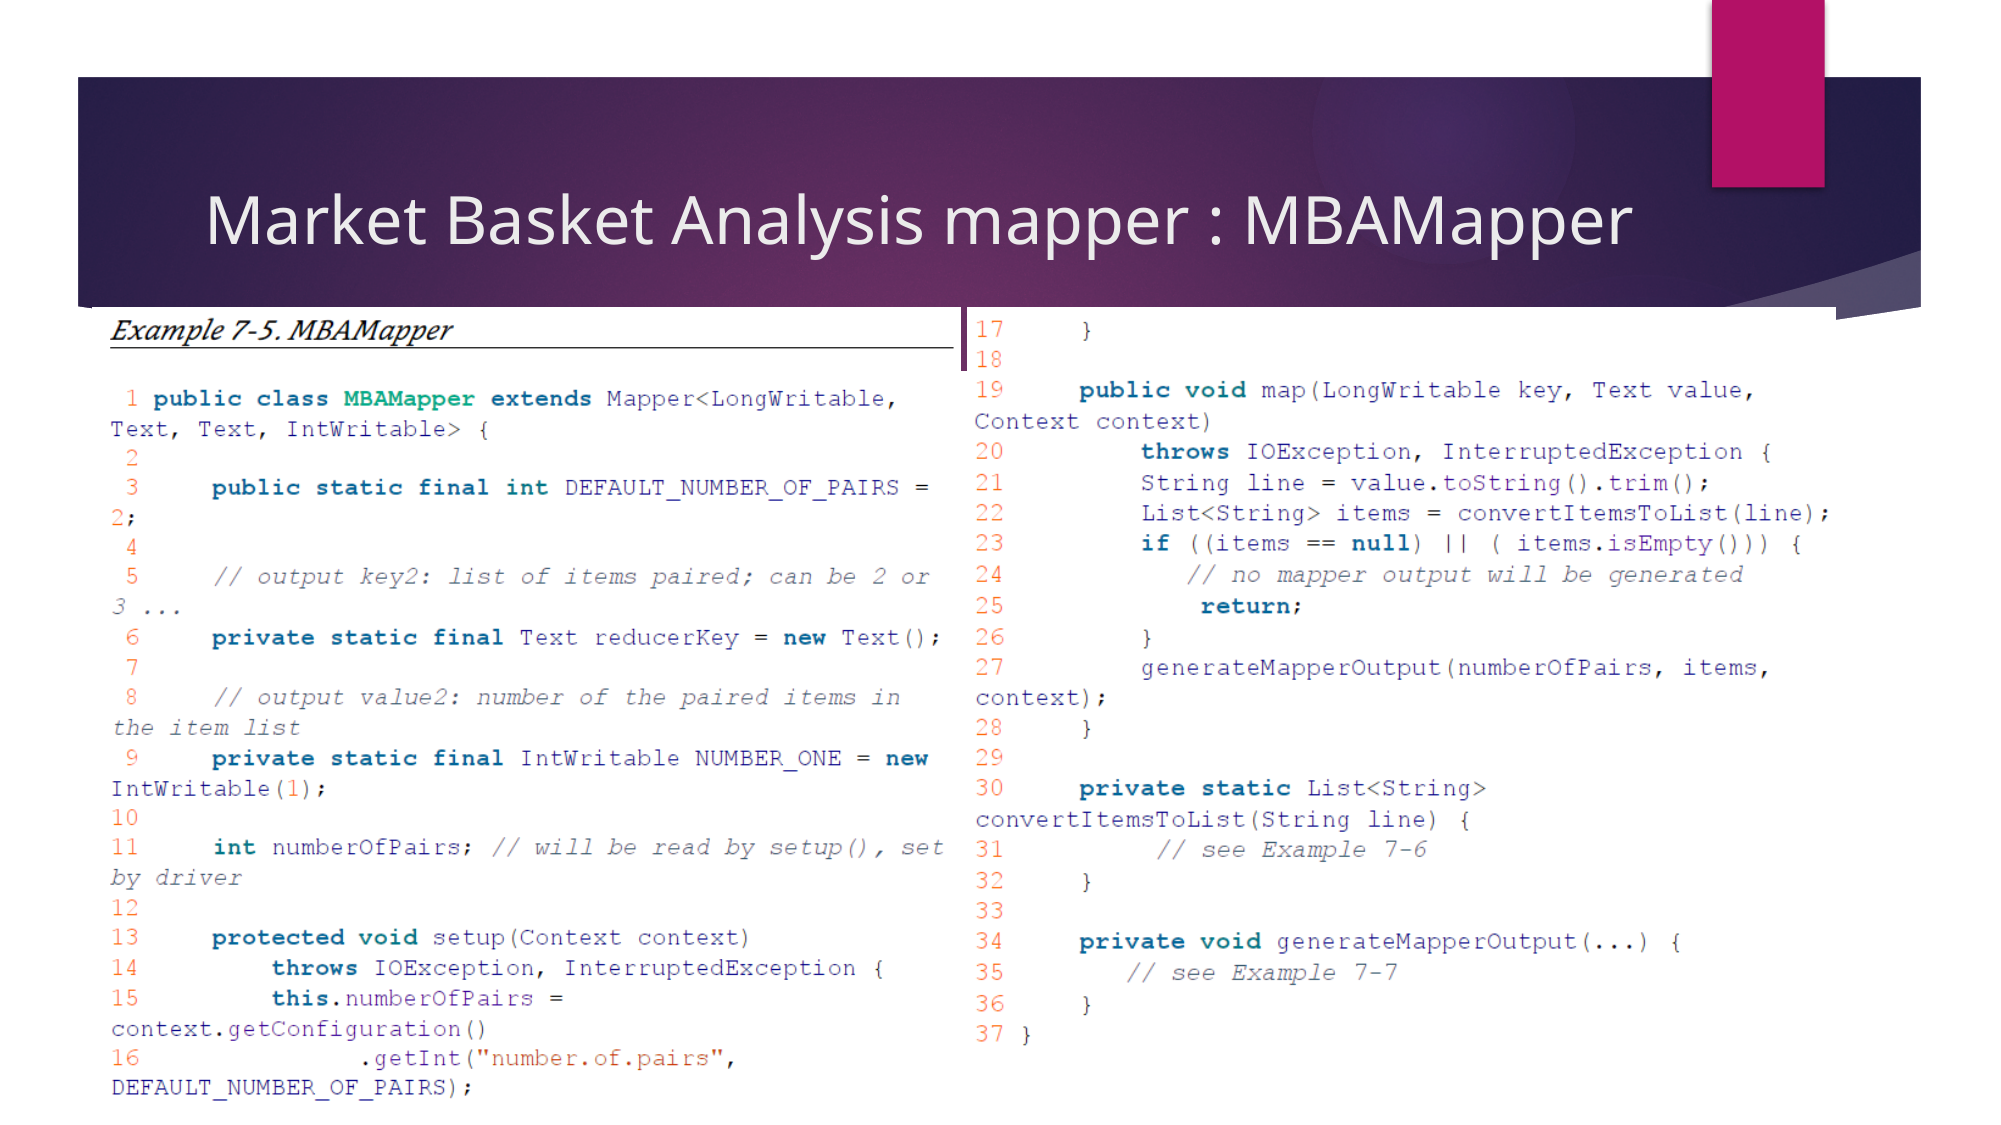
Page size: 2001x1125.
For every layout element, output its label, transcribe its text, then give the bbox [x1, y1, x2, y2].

picture [967, 306, 1836, 1068]
title Market Basket Analysis mapper : MBAMapper [189, 159, 1804, 276]
picture [91, 306, 961, 1108]
